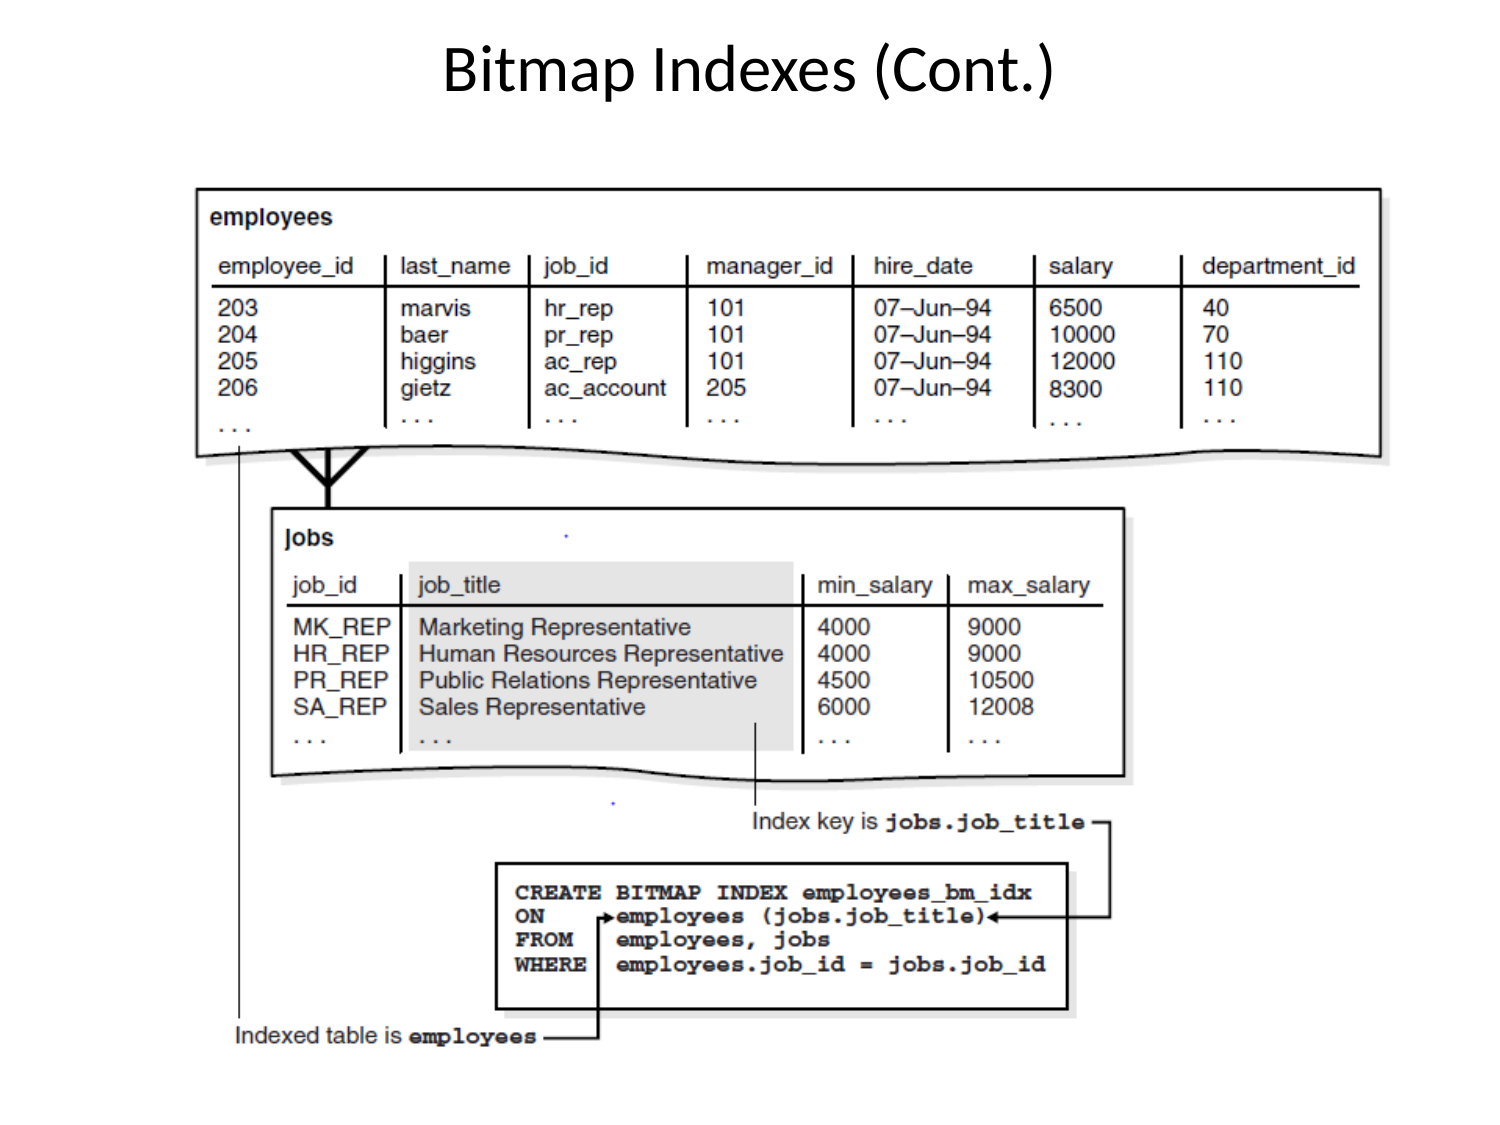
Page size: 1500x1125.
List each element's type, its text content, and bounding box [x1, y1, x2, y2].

picture [187, 174, 1396, 1065]
title Bitmap Indexes (Cont.) [75, 0, 1425, 130]
